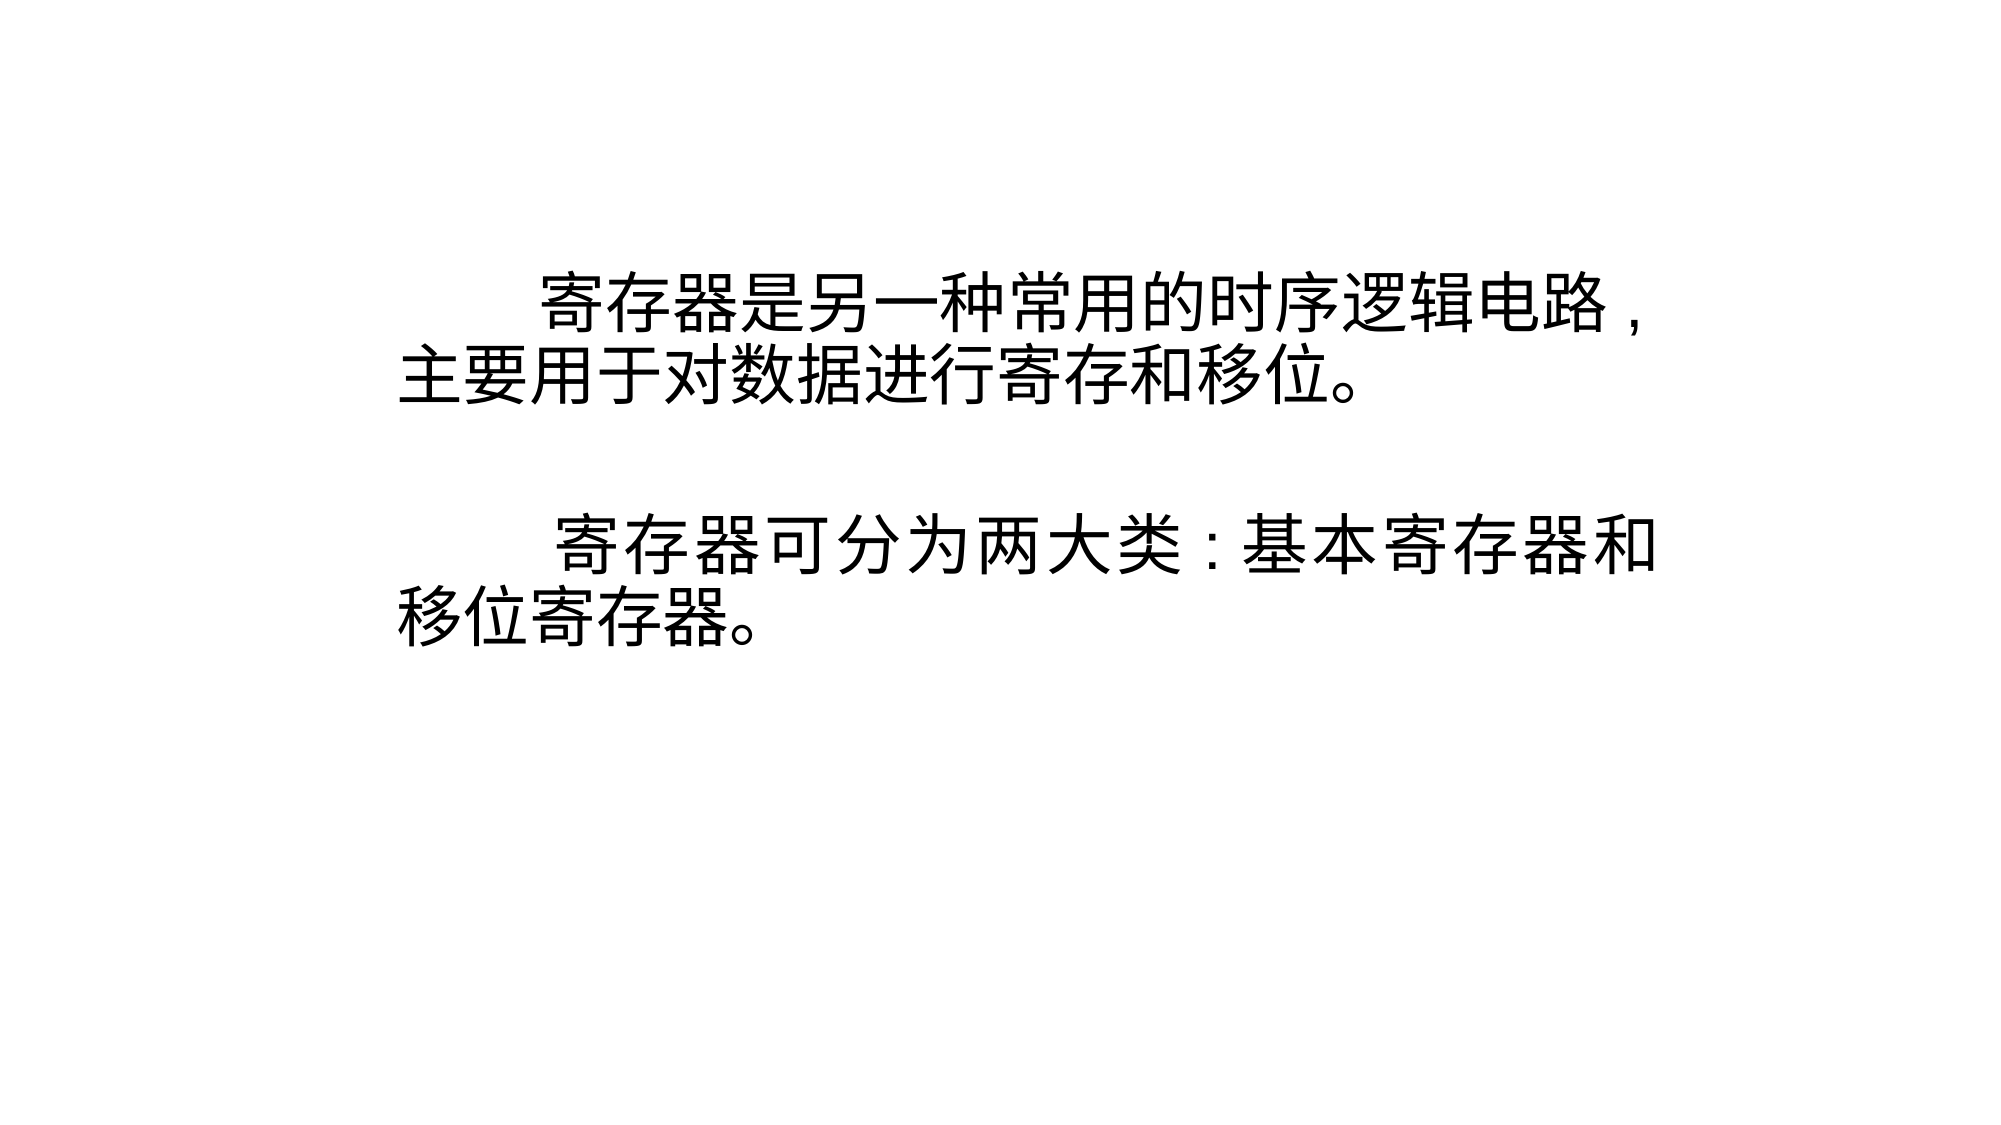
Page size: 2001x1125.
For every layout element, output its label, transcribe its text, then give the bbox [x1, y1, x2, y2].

list 寄存器是另一种常用的时序逻辑电路,主要用于对数据进行寄存和移位。 寄存器可分为两大类:基本寄存器和移位寄存器。 [324, 262, 1676, 776]
